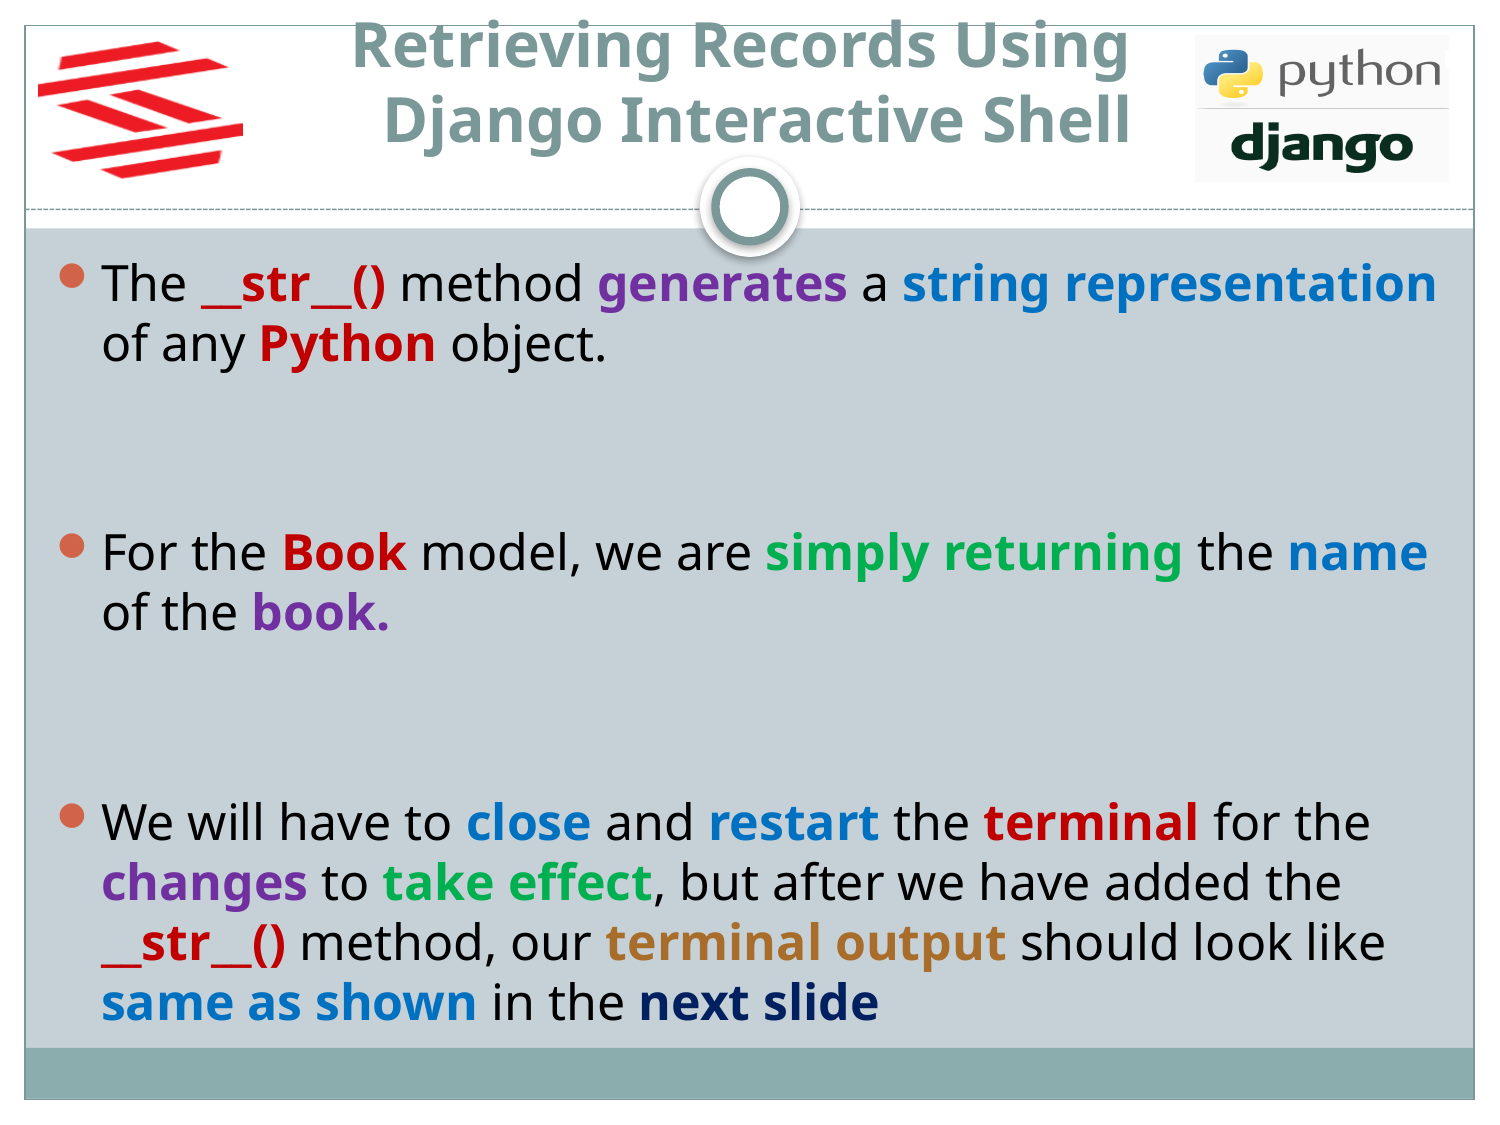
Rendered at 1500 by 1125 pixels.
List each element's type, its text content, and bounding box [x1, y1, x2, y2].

picture [1195, 34, 1449, 183]
title Retrieving Records Using Django Interactive Shell [237, 37, 1190, 162]
picture [37, 40, 243, 185]
list The __str__() method generates a string representation of any Python object. For the Book model, we are simply returning the name of the book. We will have to close and restart the terminal for the changes to take effect, but after we have added the __str__() method, our terminal output should look like same as shown in the next slide [41, 243, 1471, 1125]
